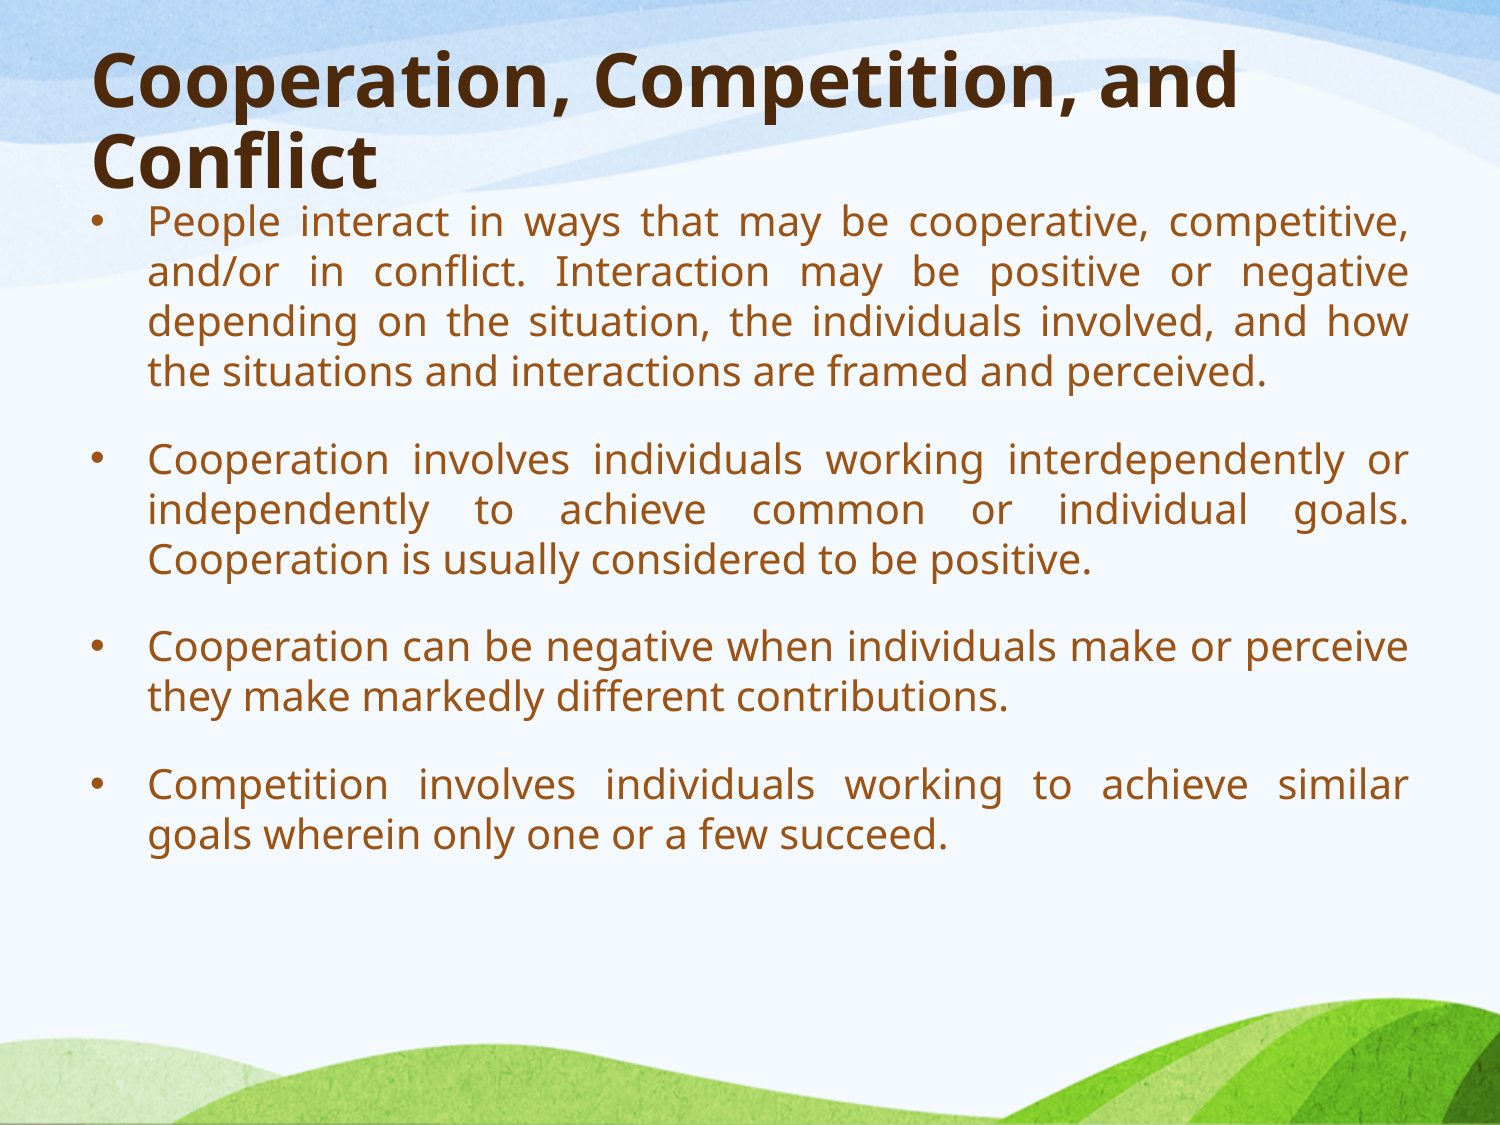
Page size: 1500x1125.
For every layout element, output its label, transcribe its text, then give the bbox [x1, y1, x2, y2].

picture [0, 0, 1500, 1125]
title Cooperation, Competition, and Conﬂict [75, 24, 1425, 187]
list People interact in ways that may be cooperative, competitive, and/or in conﬂict. Interaction may be positive or negative depending on the situation, the individuals involved, and how the situations and interactions are framed and perceived. Cooperation involves individuals working interdependently or independently to achieve common or individual goals. Cooperation is usually considered to be positive. Cooperation can be negative when individuals make or perceive they make markedly diﬀerent contributions. Competition involves individuals working to achieve similar goals wherein only one or a few succeed. [75, 187, 1425, 930]
